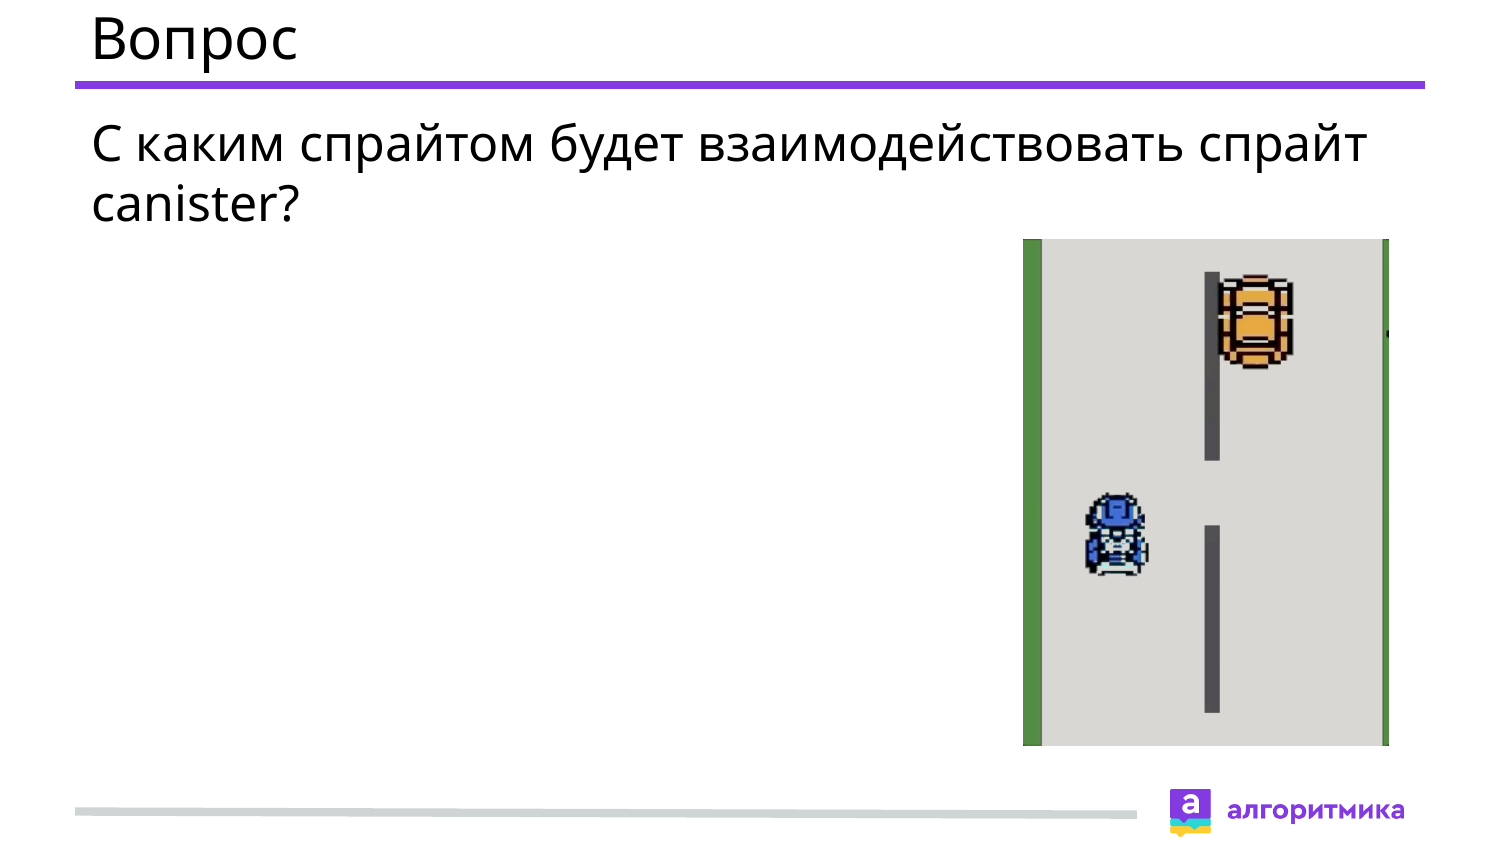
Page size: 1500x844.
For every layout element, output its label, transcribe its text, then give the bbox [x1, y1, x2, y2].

title Вопрос [75, 0, 1425, 73]
picture [1023, 238, 1389, 747]
picture [1170, 789, 1404, 837]
list С каким спрайтом будет взаимодействовать спрайт canister? [75, 96, 1425, 240]
